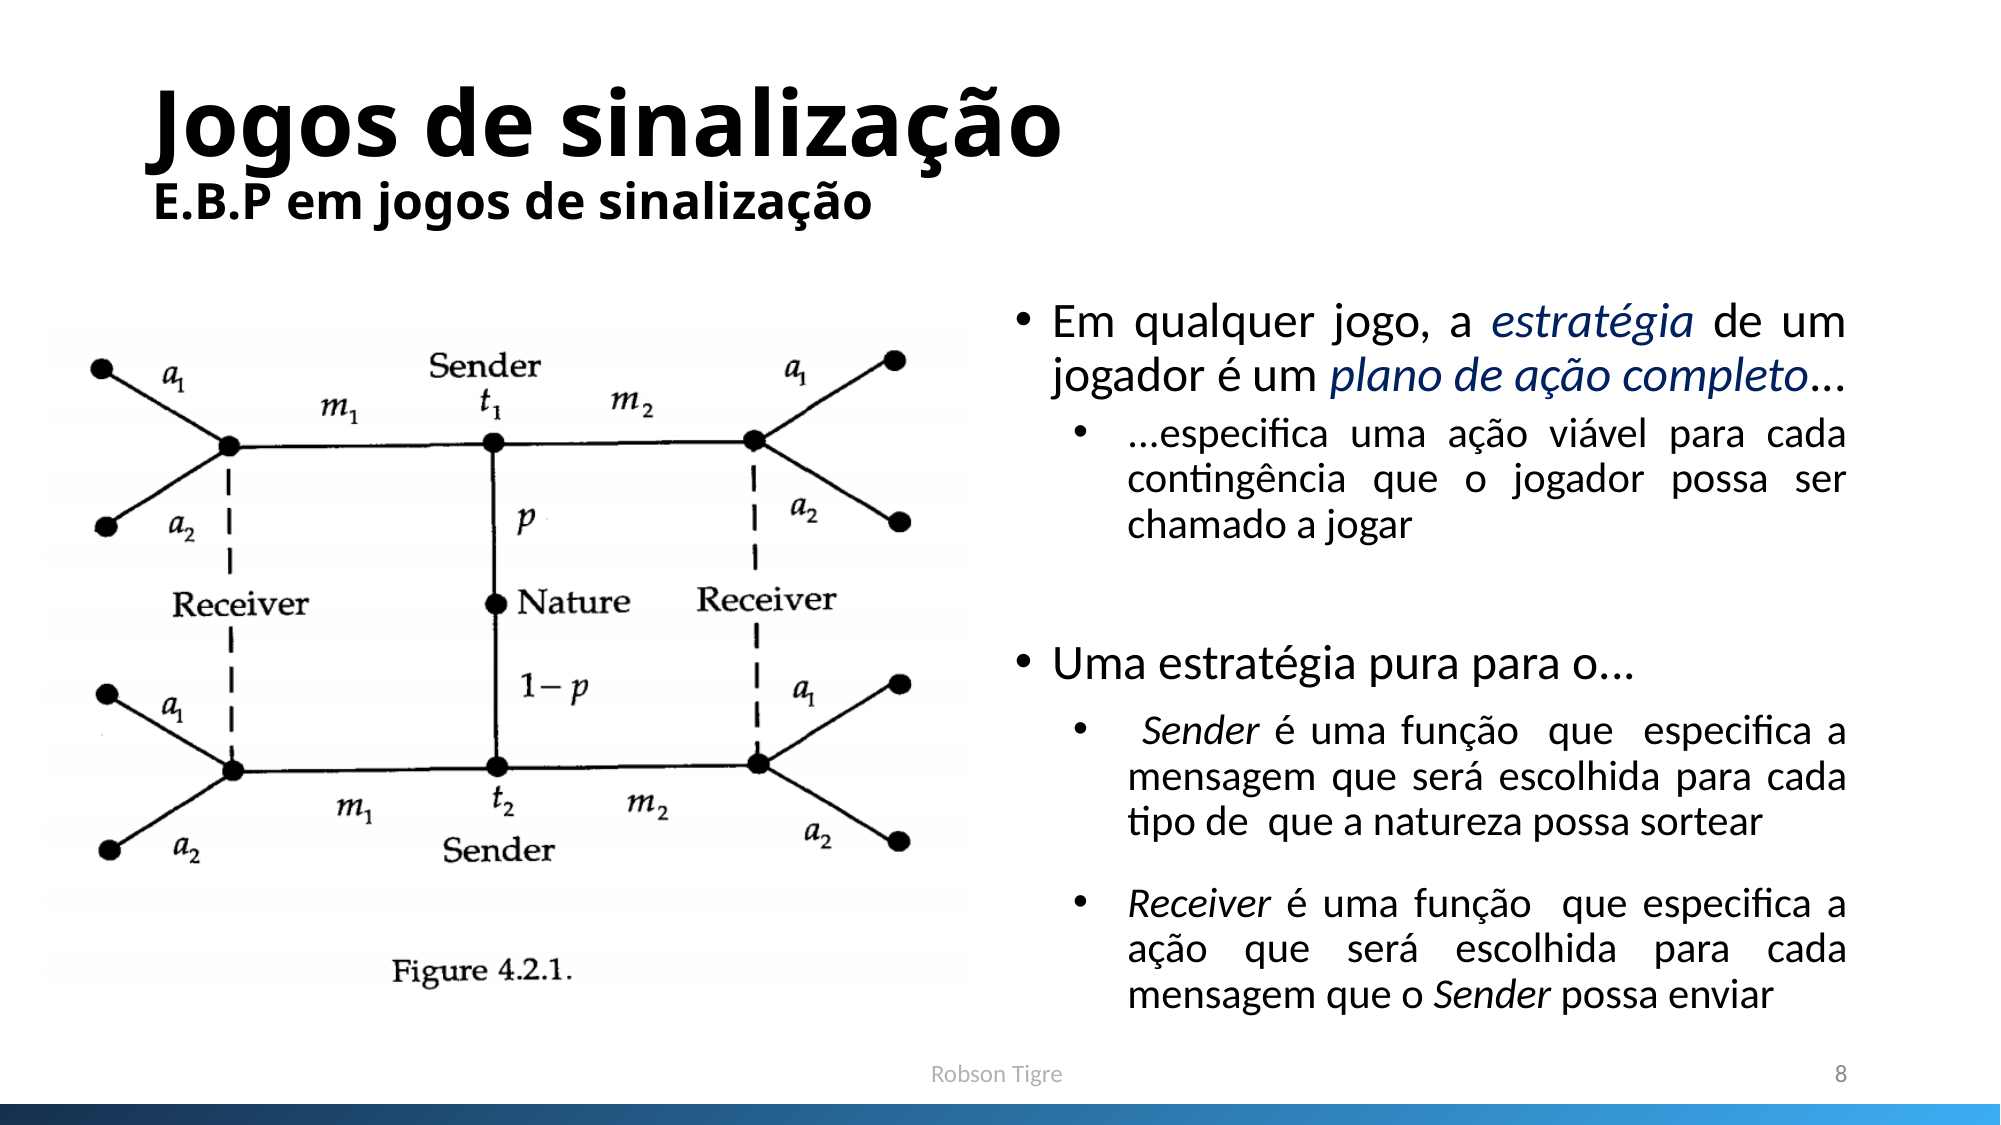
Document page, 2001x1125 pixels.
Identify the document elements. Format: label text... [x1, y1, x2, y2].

title Jogos de sinalização E.B.P em jogos de sinalização [137, 52, 1863, 255]
picture [43, 309, 972, 991]
footer Robson Tigre [662, 1042, 1338, 1103]
slide_number 8 [1412, 1042, 1863, 1103]
